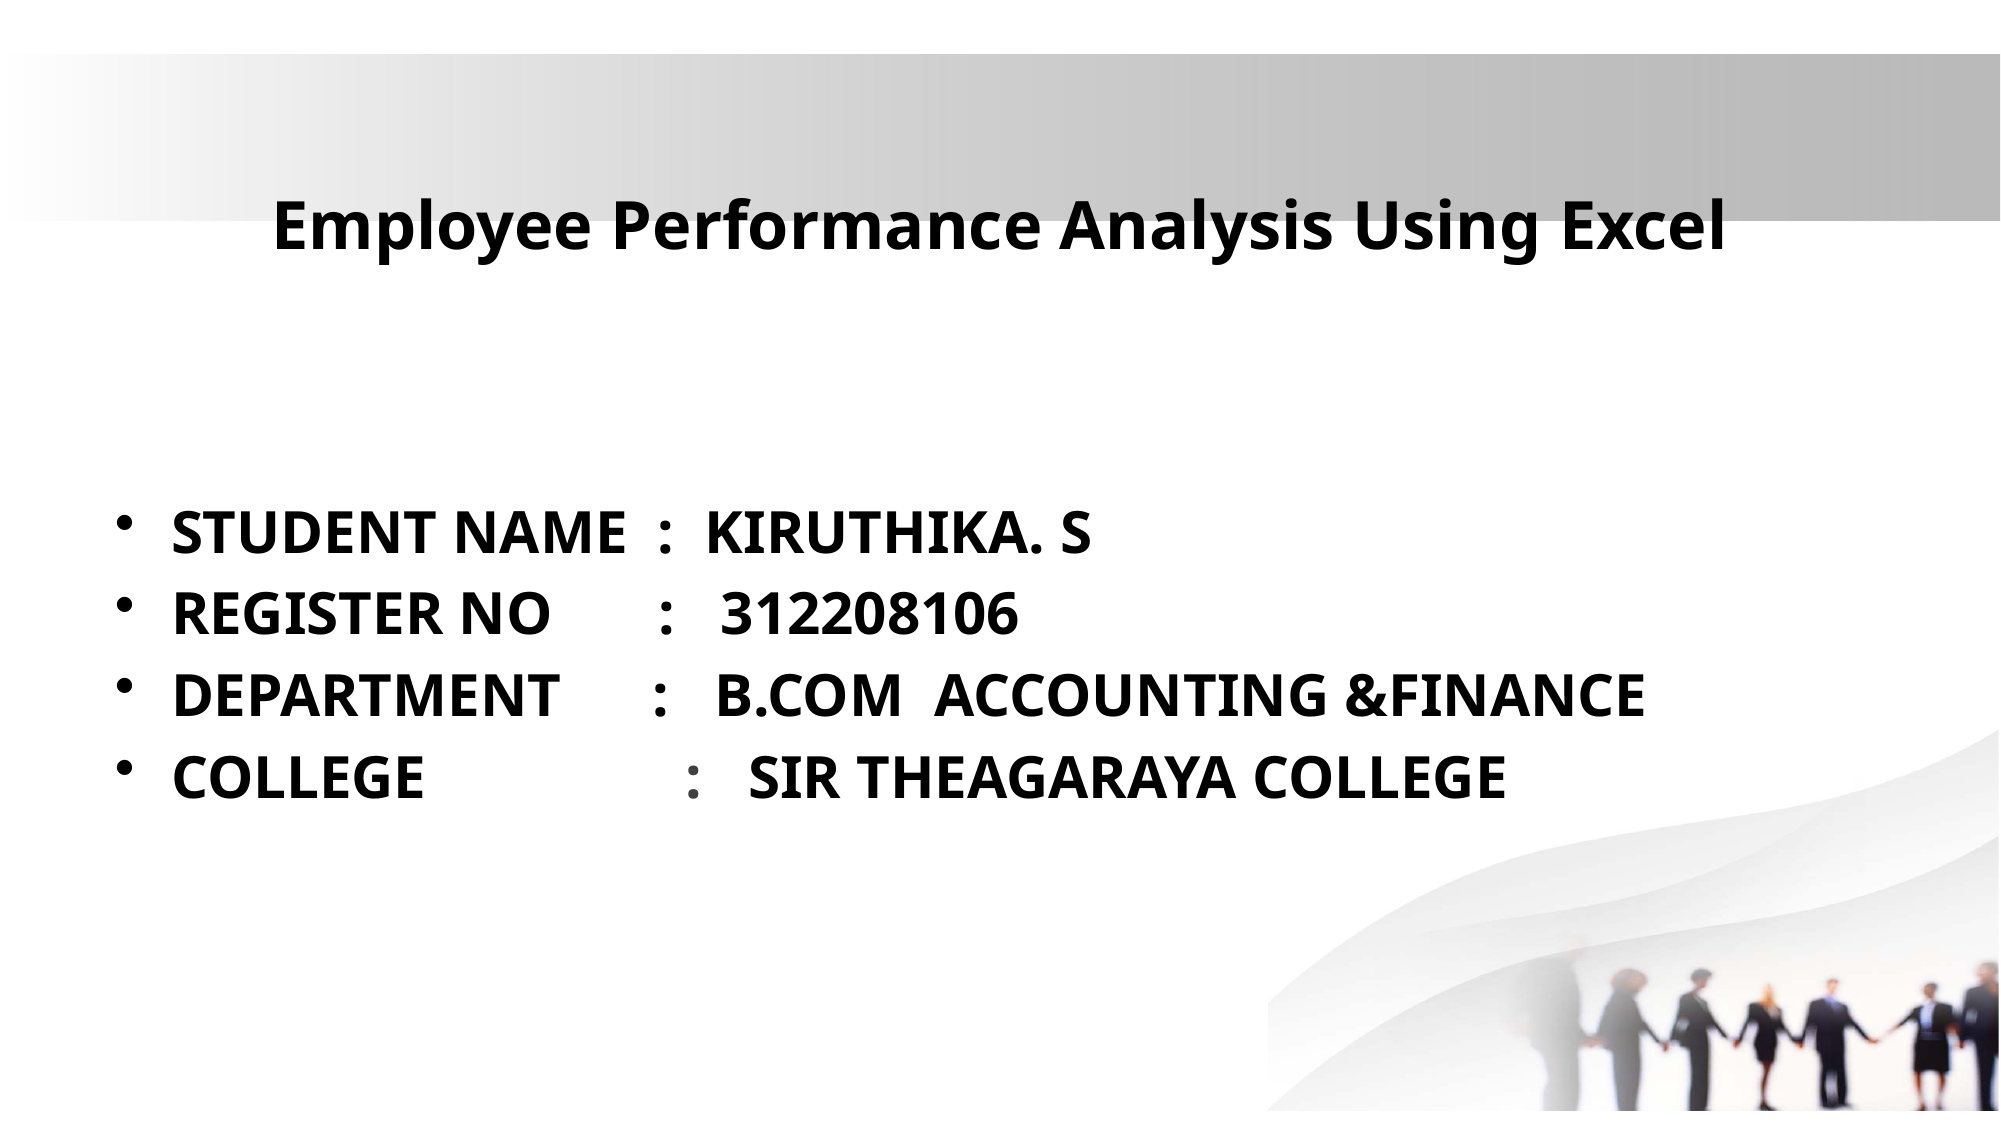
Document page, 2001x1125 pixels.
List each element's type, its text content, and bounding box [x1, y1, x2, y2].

picture [1268, 728, 1999, 1111]
title Employee Performance Analysis Using Excel [99, 118, 1901, 326]
list STUDENT NAME : KIRUTHIKA. S REGISTER NO : 312208106 DEPARTMENT : B.COM ACCOUNTING &FINANCE COLLEGE : SIR THEAGARAYA COLLEGE [99, 487, 1901, 1006]
